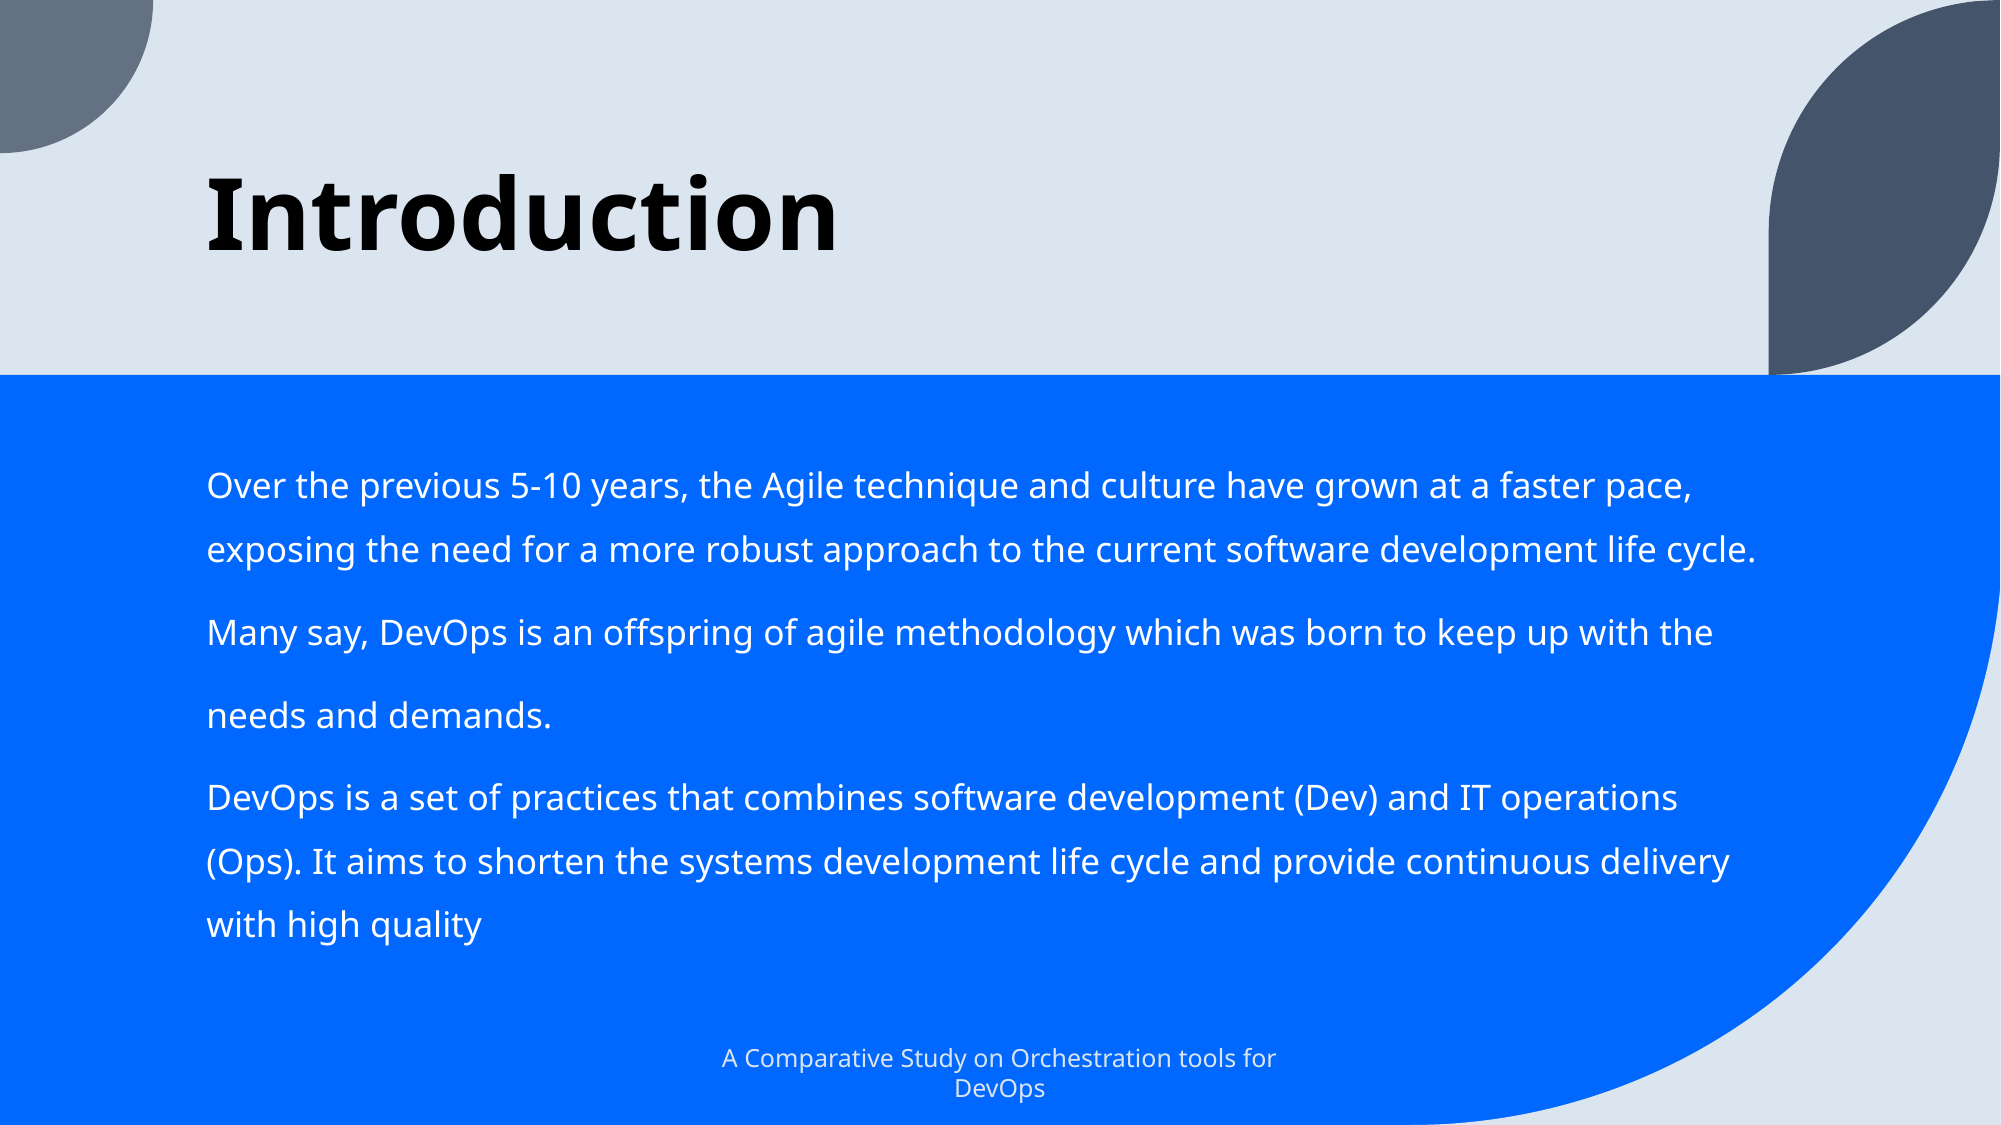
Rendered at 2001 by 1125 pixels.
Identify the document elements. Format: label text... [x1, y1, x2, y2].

footer A Comparative Study on Orchestration tools for DevOps [662, 1042, 1338, 1103]
title Introduction [191, 62, 1796, 280]
list Over the previous 5-10 years, the Agile technique and culture have grown at a faster pace, exposing the need for a more robust approach to the current software development life cycle. Many say, DevOps is an offspring of agile methodology which was born to keep up with the needs and demands. DevOps is a set of practices that combines software development (Dev) and IT operations (Ops). It aims to shorten the systems development life cycle and provide continuous delivery with high quality [191, 435, 1796, 999]
